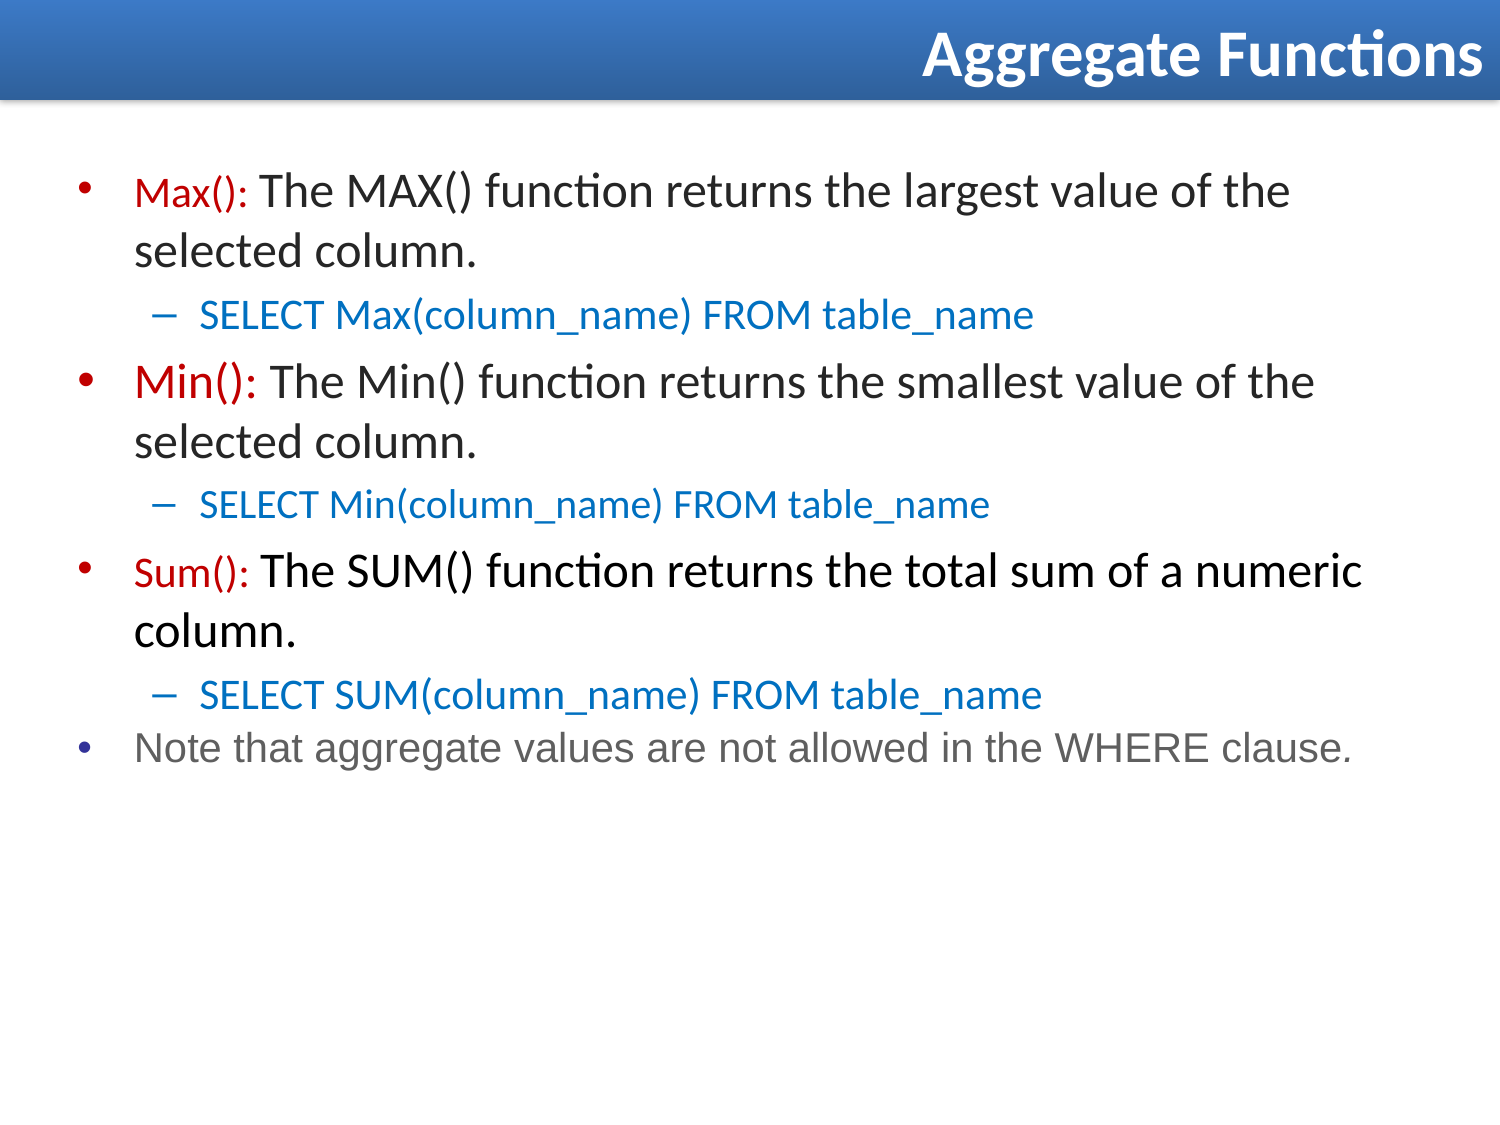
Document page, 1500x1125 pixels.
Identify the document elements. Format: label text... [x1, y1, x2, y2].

list Max(): The MAX() function returns the largest value of the selected column. SELECT Max(column_name) FROM table_name Min(): The Min() function returns the smallest value of the selected column. SELECT Min(column_name) FROM table_name Sum(): The SUM() function returns the total sum of a numeric column. SELECT SUM(column_name) FROM table_name Note that aggregate values are not allowed in the WHERE clause. [62, 149, 1425, 1005]
text_box Aggregate Functions [0, 0, 1500, 100]
